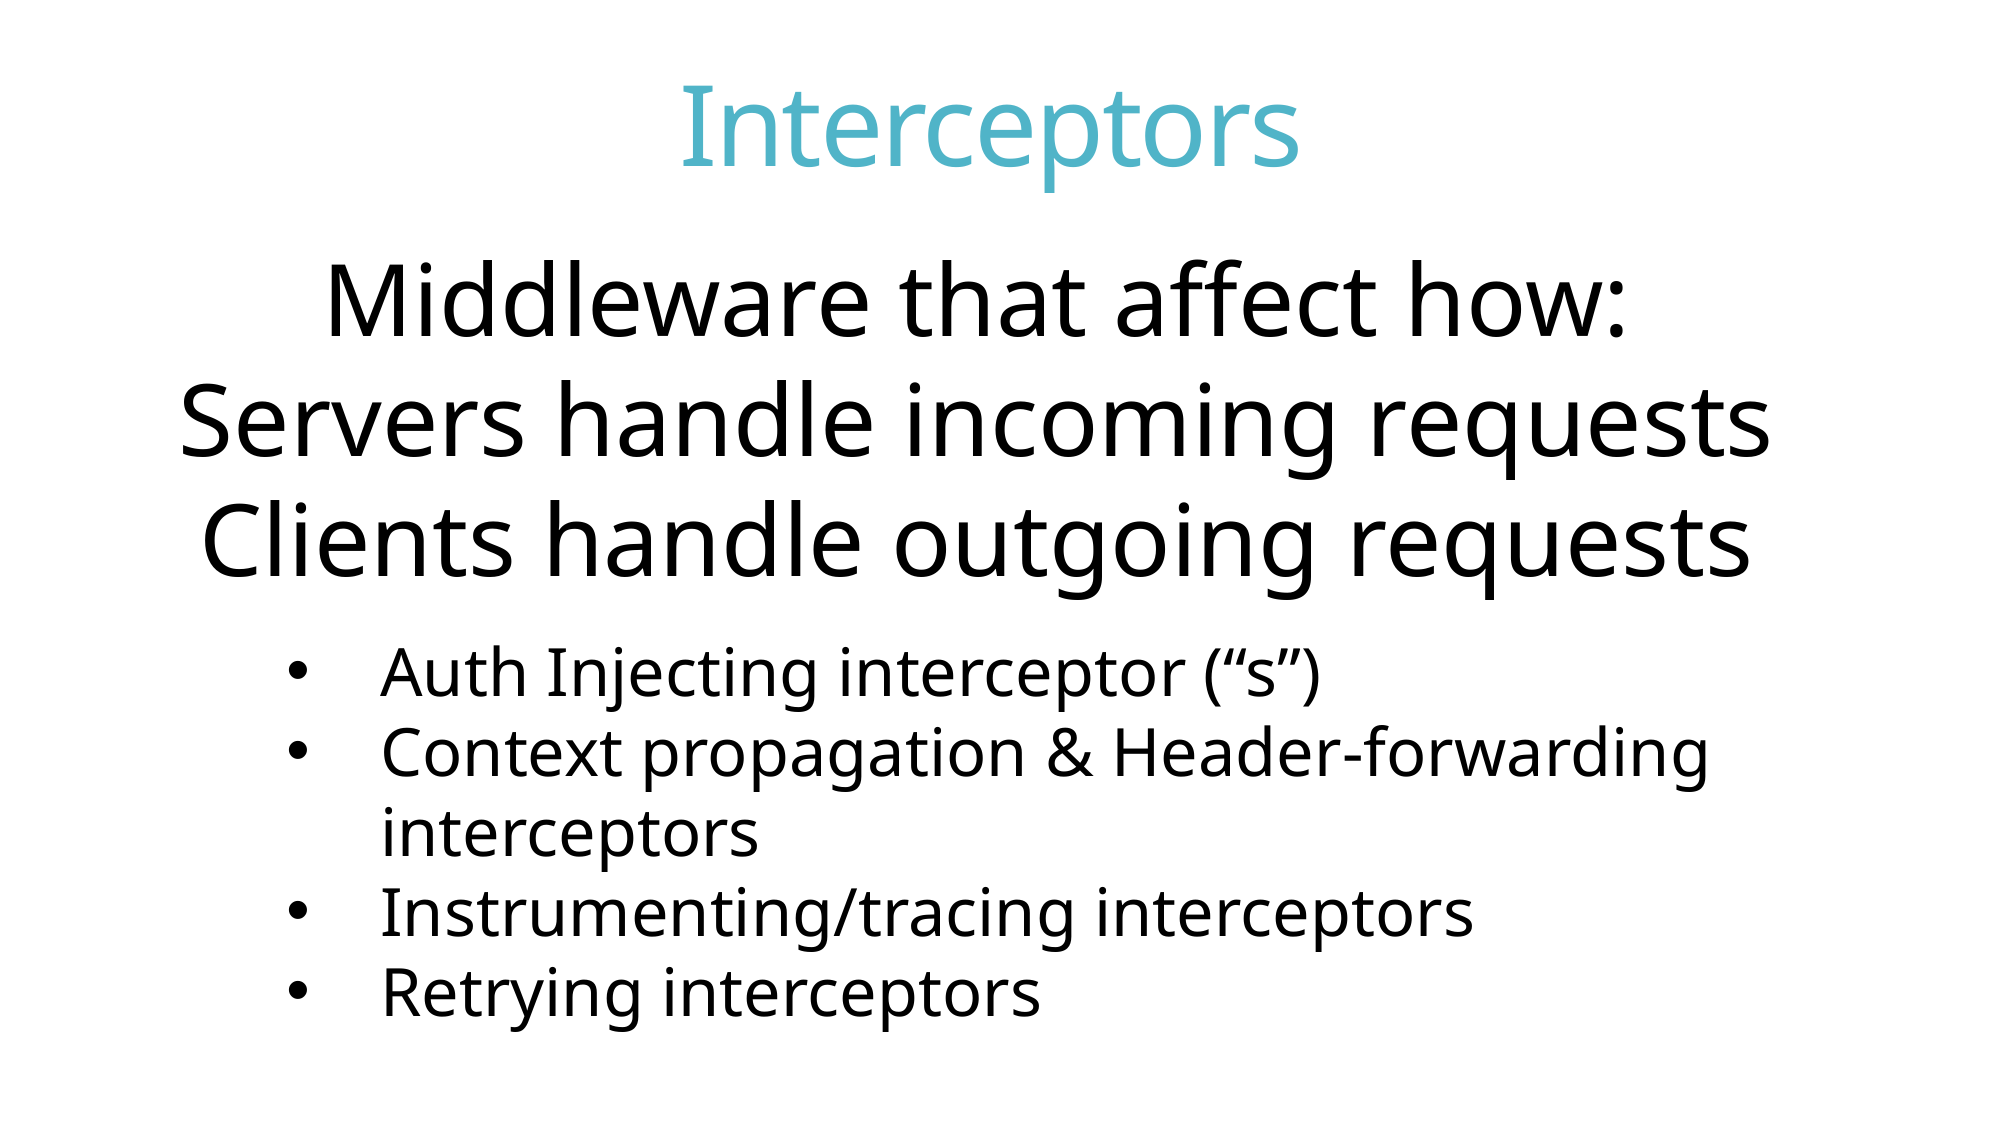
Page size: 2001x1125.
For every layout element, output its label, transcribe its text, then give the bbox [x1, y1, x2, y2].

text_box Auth Injecting interceptor (“s”) Context propagation & Header-forwarding interceptors Instrumenting/tracing interceptors Retrying interceptors [271, 622, 1905, 1037]
text_box Middleware that affect how: Servers handle incoming requests Clients handle outgoing requests [107, 228, 1847, 604]
title Interceptors [107, 0, 1875, 269]
